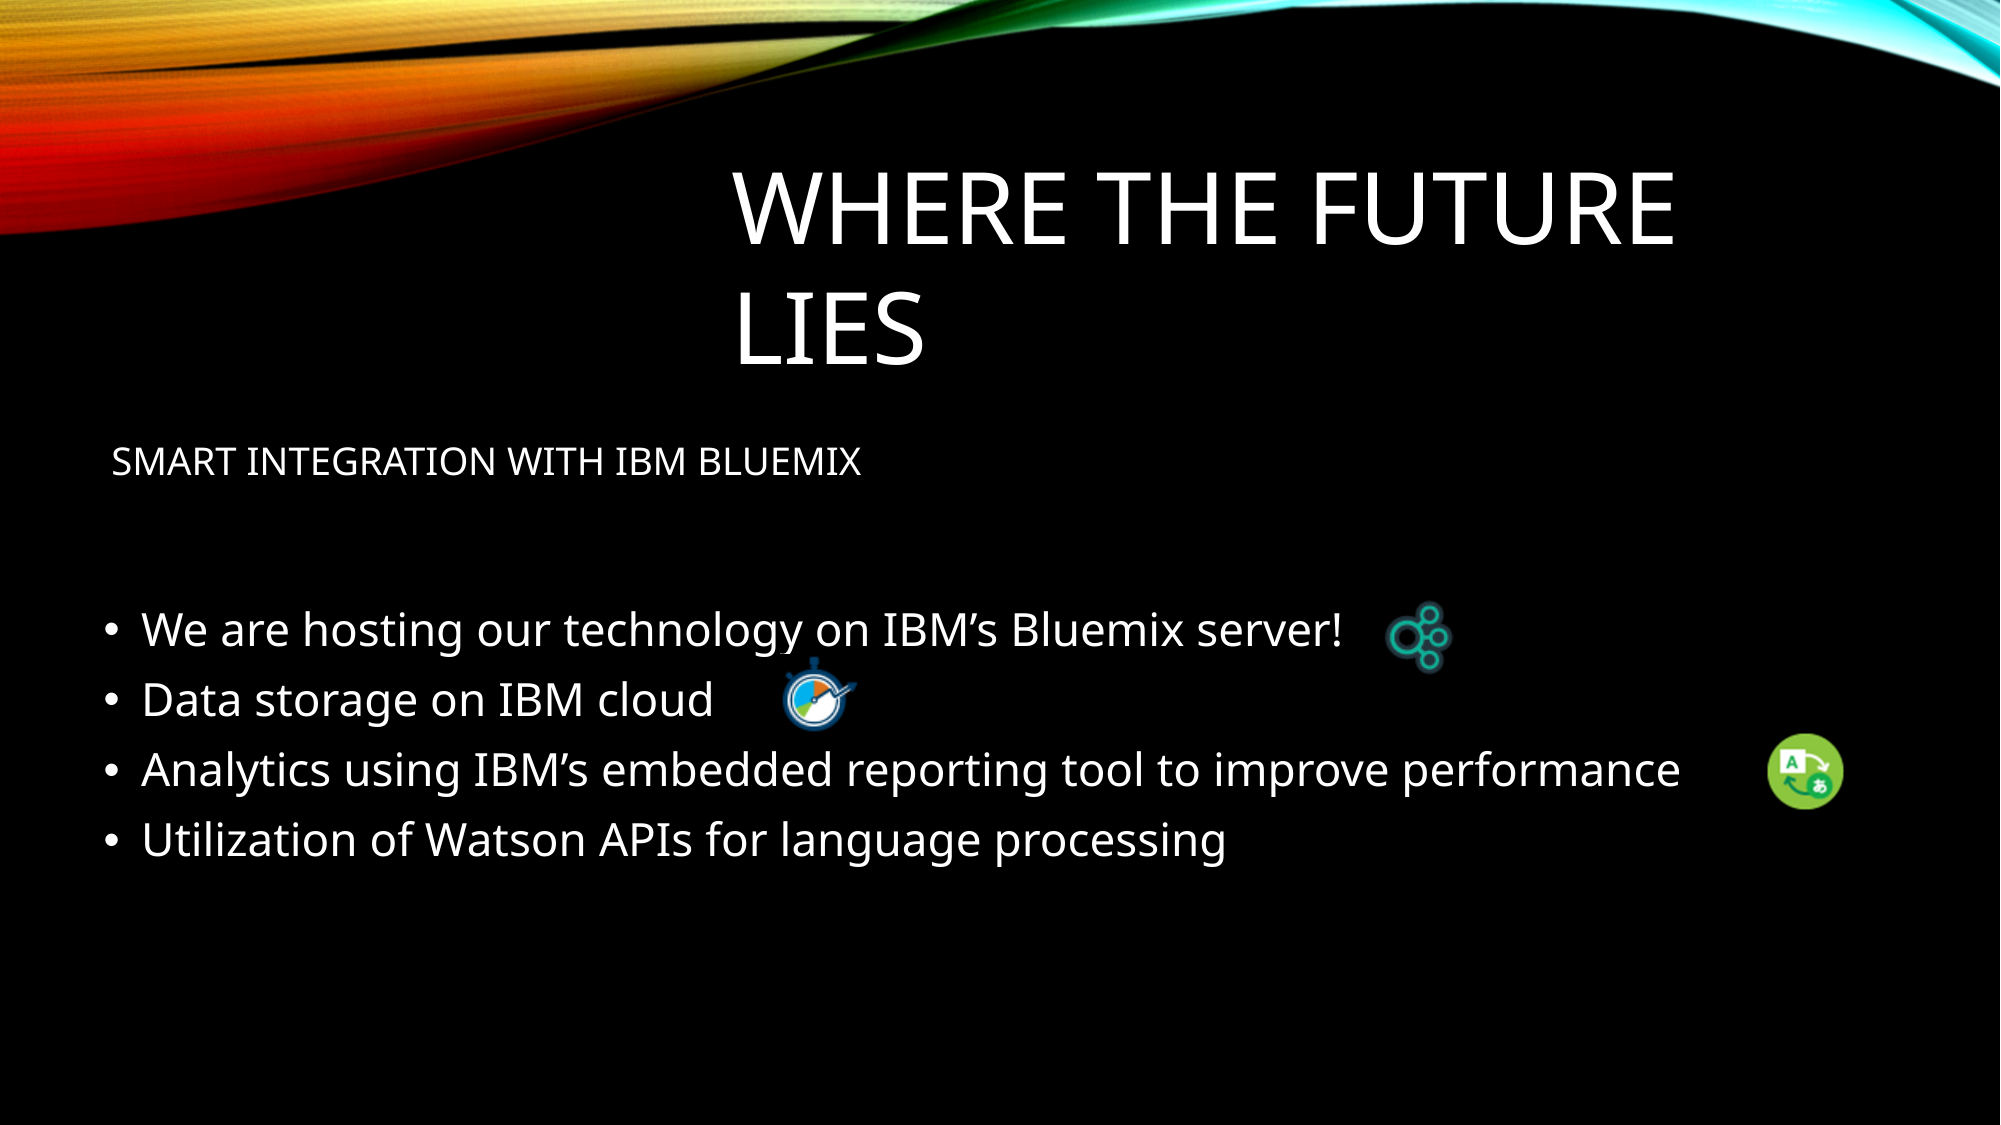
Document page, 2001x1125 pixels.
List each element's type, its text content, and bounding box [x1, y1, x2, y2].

picture [1766, 732, 1845, 811]
picture [780, 654, 859, 733]
picture [1379, 598, 1460, 678]
text_box WHERE THE FUTURE LIES [716, 137, 1911, 392]
picture [0, 0, 2000, 237]
title Smart Integration with IBM Bluemix [90, 416, 877, 512]
list We are hosting our technology on IBM’s Bluemix server! Data storage on IBM cloud Analytics using IBM’s embedded reporting tool to improve performance Utilization of Watson APIs for language processing [88, 599, 1864, 1003]
